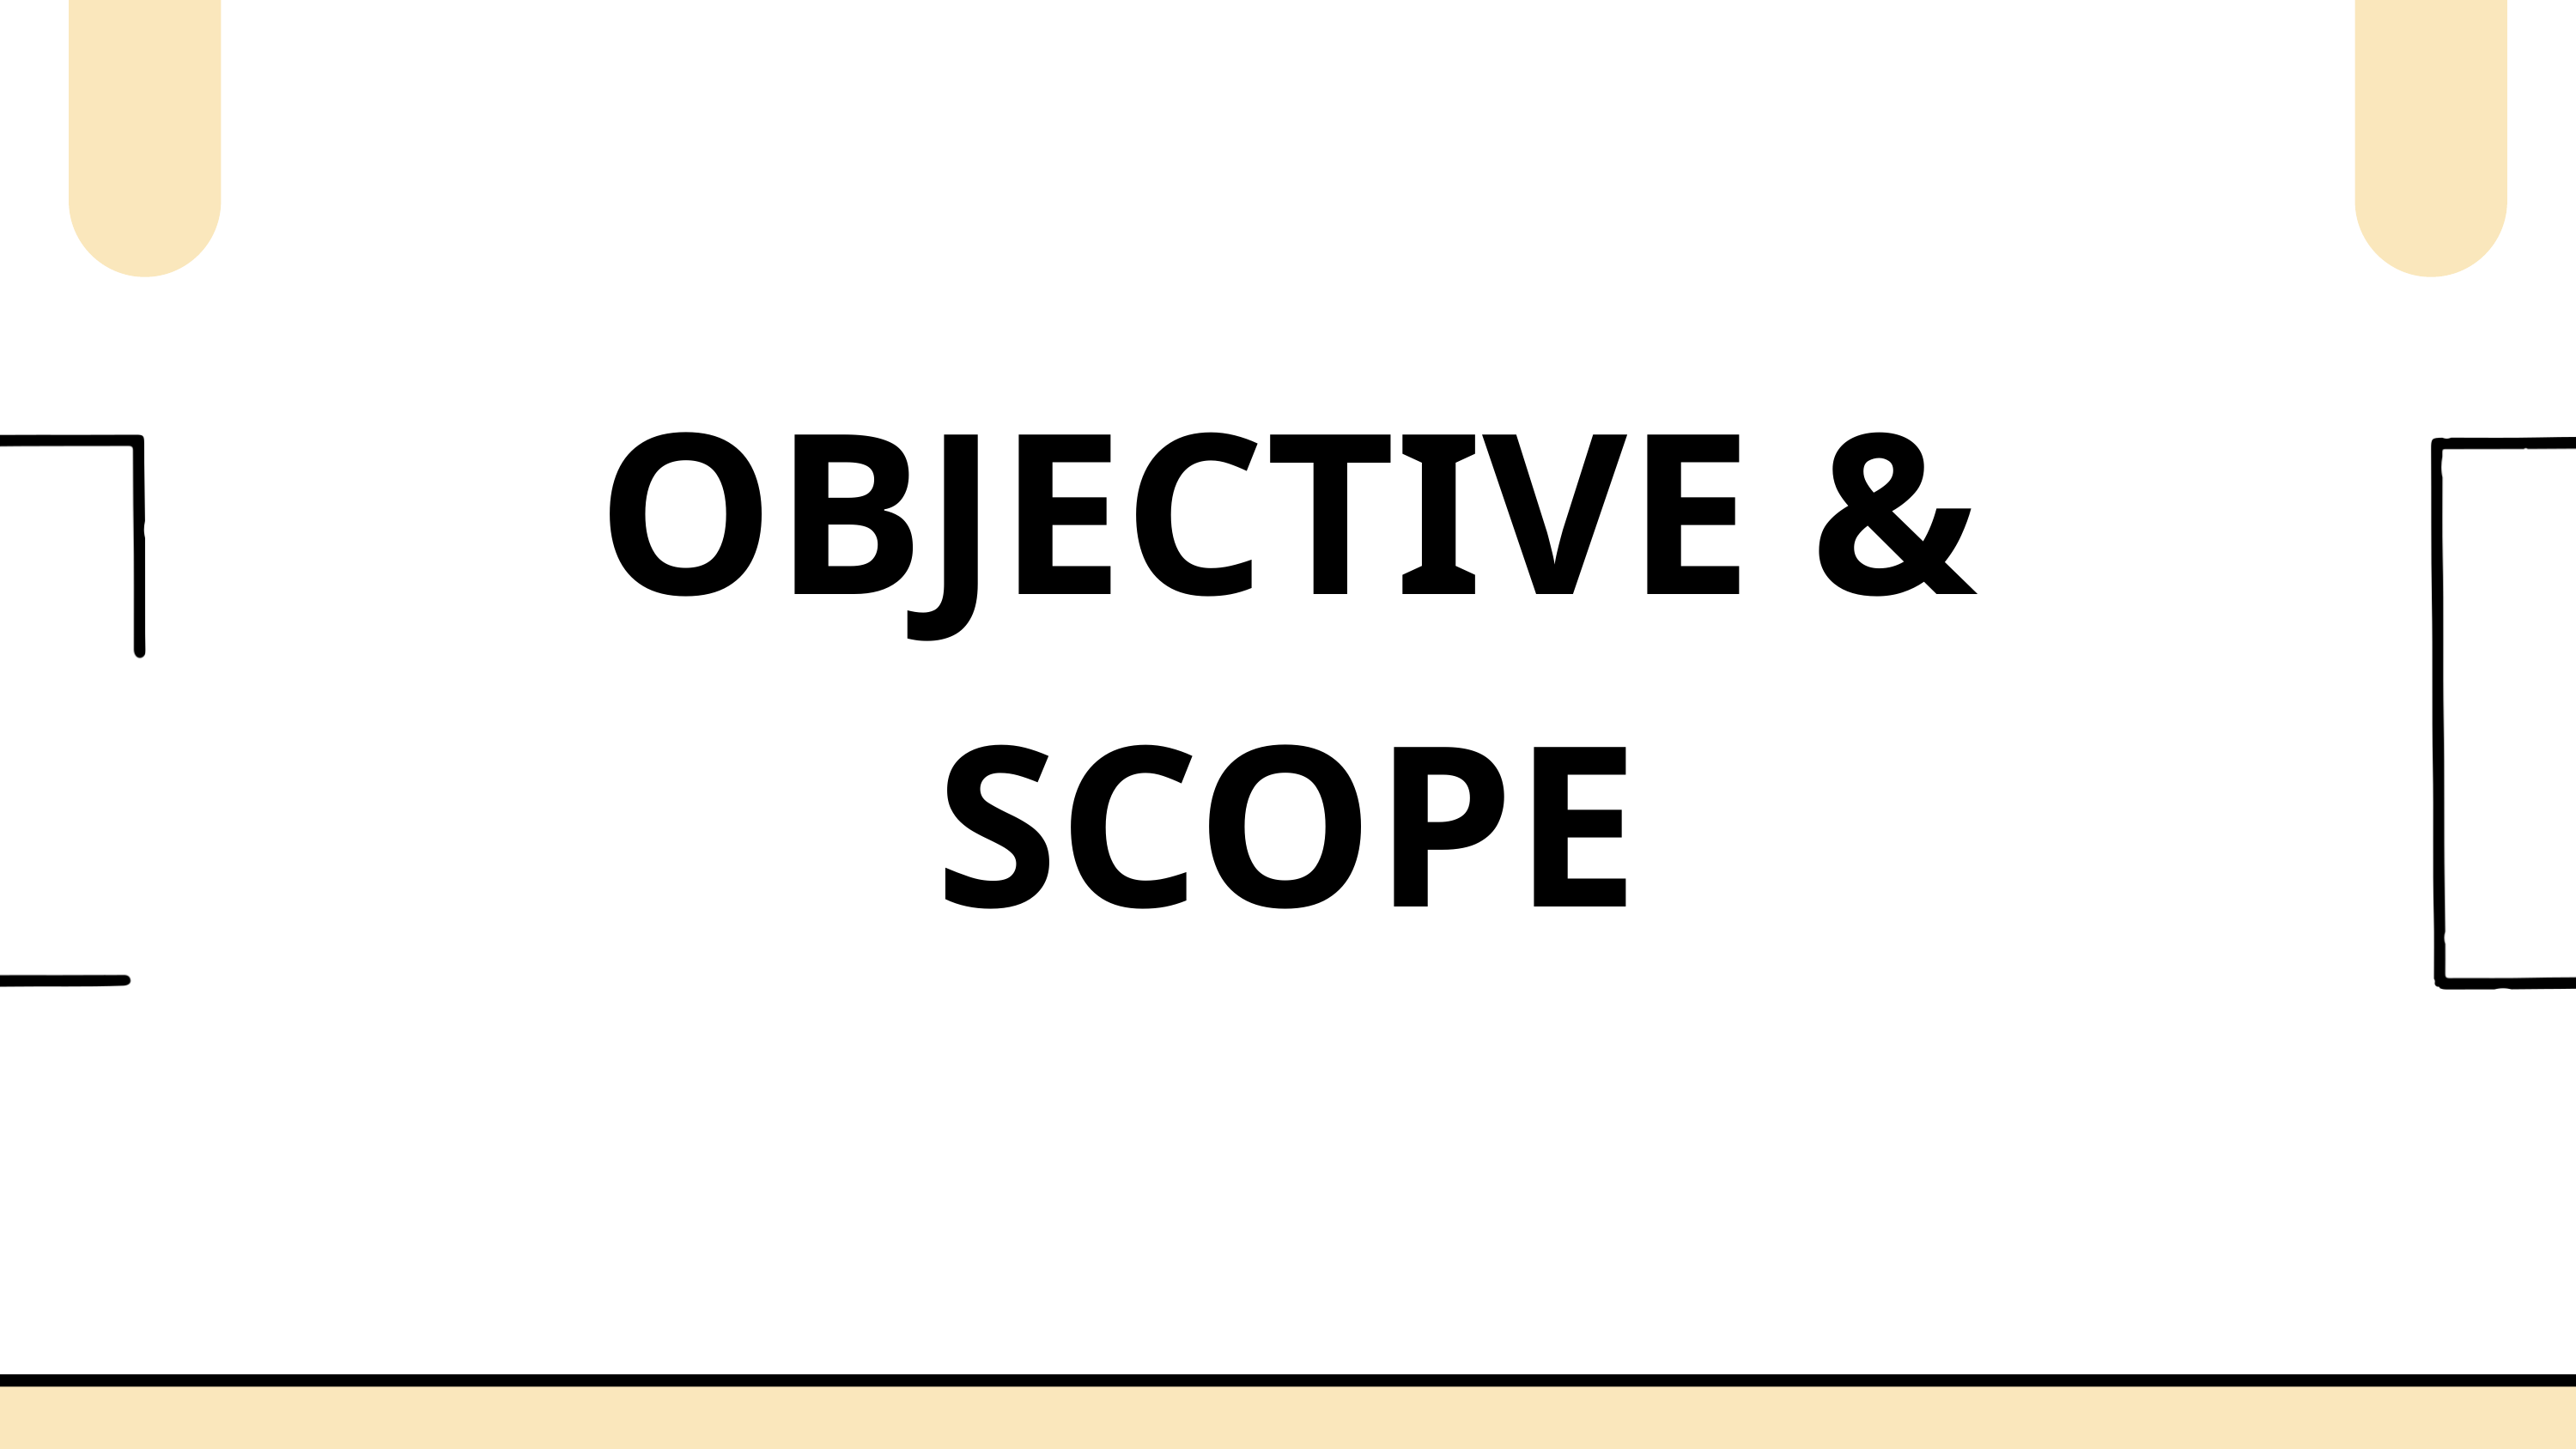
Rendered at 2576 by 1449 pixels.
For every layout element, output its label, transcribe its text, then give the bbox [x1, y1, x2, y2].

text_box [2431, 434, 2576, 990]
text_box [0, 1379, 2576, 1449]
text_box [0, 434, 146, 990]
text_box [68, 0, 222, 277]
text_box OBJECTIVE & SCOPE [371, 325, 2205, 952]
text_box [2354, 0, 2508, 277]
